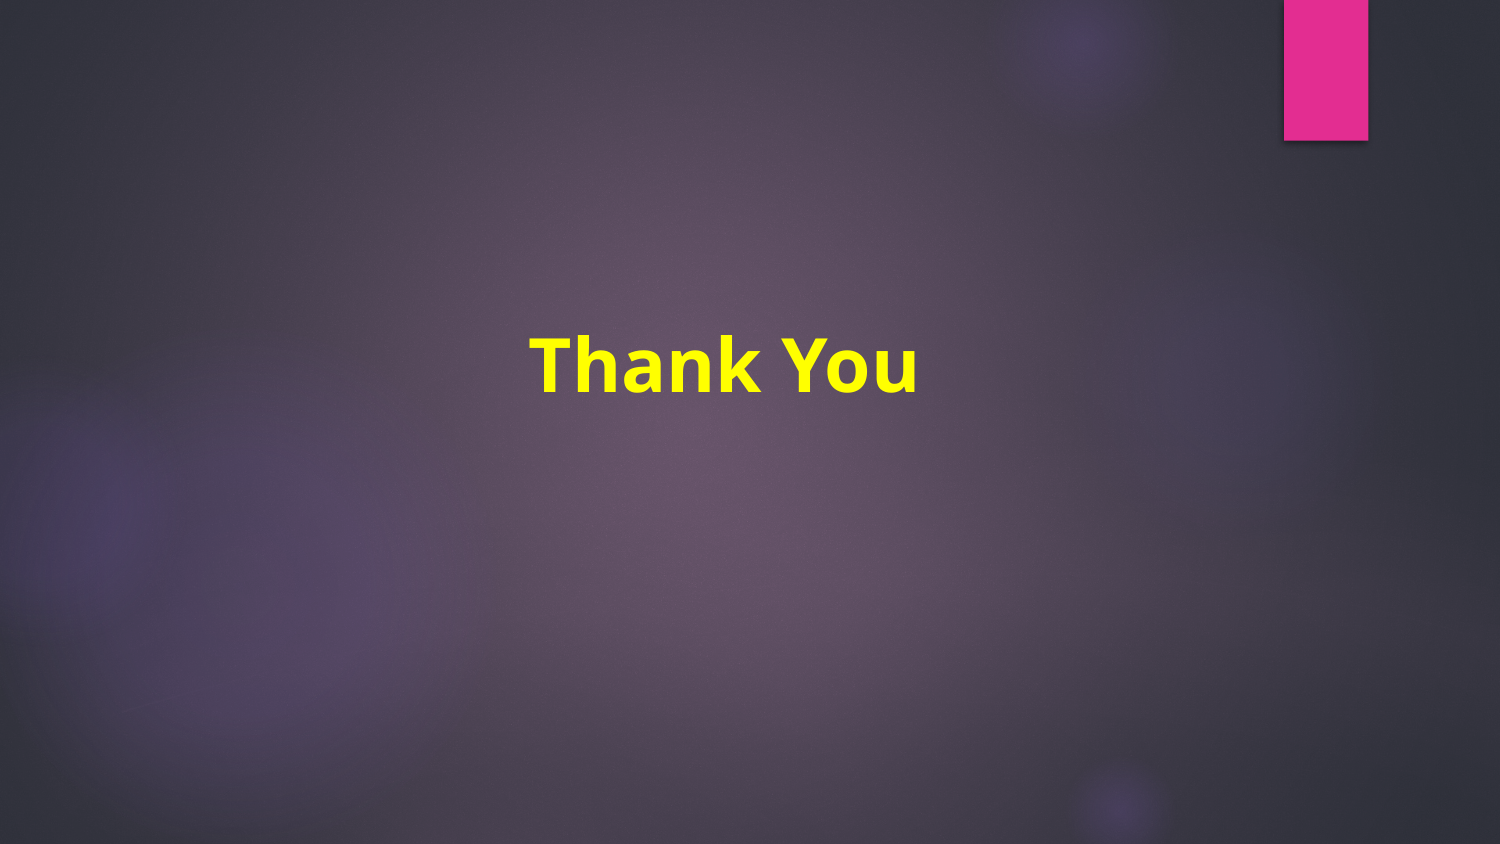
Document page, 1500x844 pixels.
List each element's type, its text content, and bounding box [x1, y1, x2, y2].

title Thank You [146, 309, 1304, 483]
picture [0, 0, 1500, 844]
